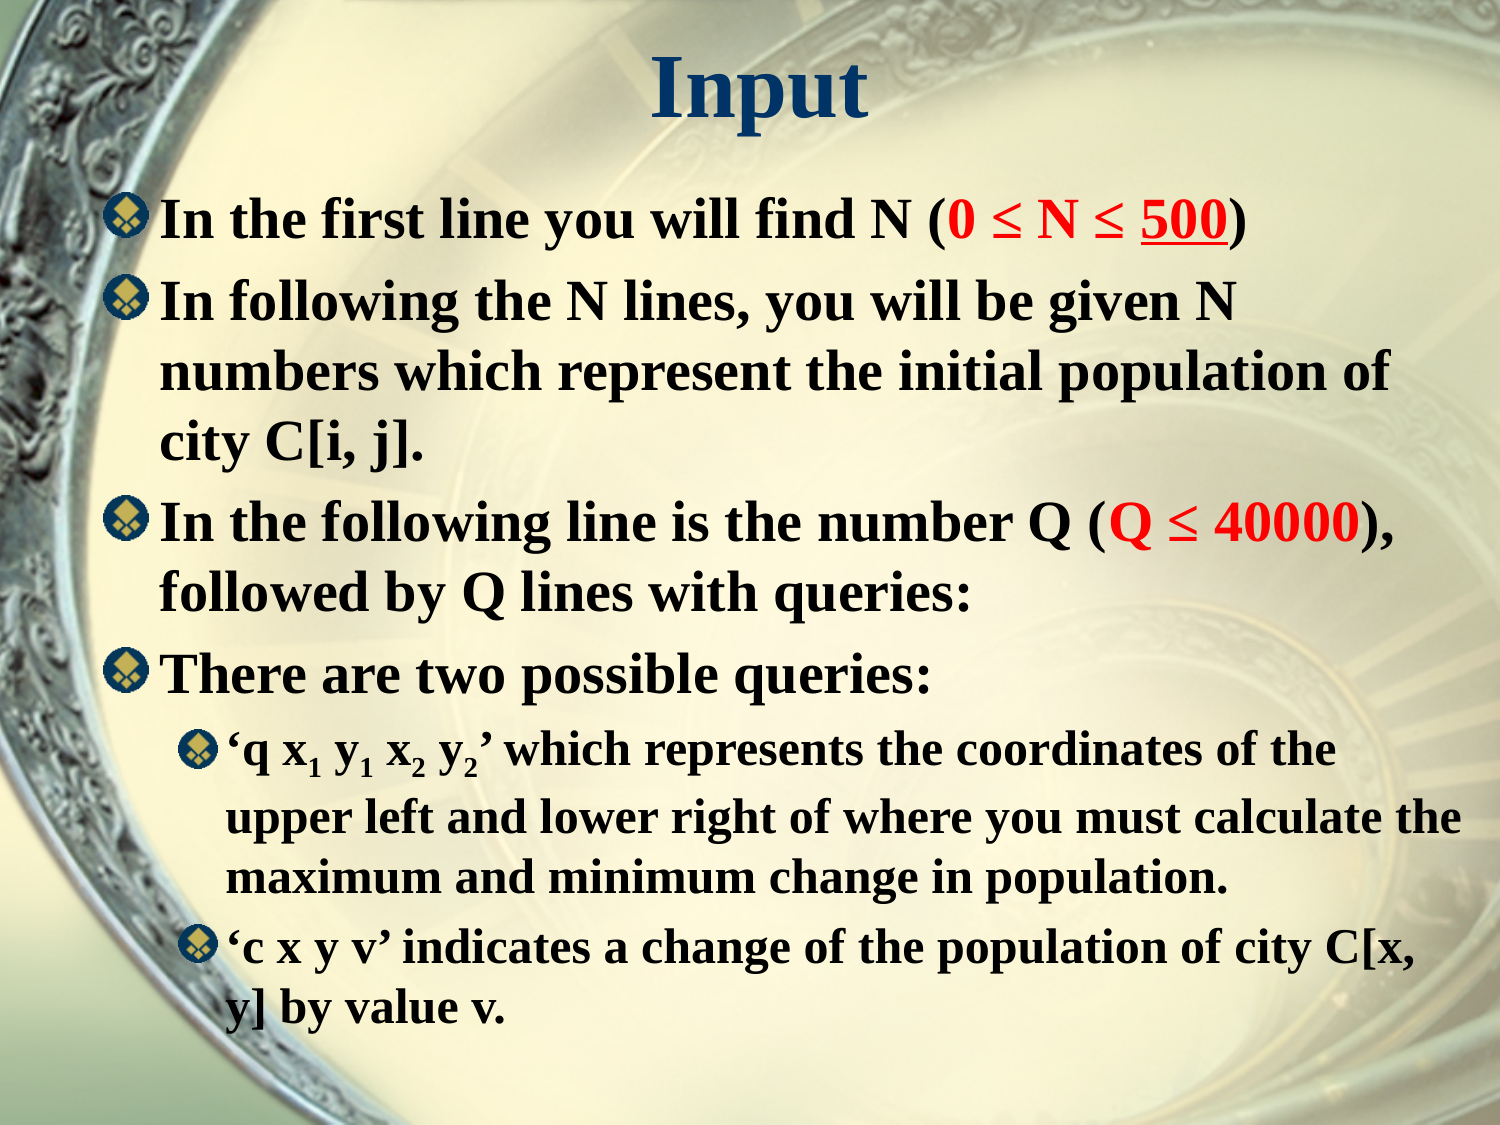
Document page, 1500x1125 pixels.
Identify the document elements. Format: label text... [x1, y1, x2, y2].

title Input [159, 30, 1360, 169]
picture [0, 0, 1500, 1125]
list In the first line you will find N (0 ≤ N ≤ 500) In following the N lines, you will be given N numbers which represent the initial population of city C[i, j]. In the following line is the number Q (Q ≤ 40000), followed by Q lines with queries: There are two possible queries: ‘q x1 y1 x2 y2’ which represents the coordinates of the upper left and lower right of where you must calculate the maximum and minimum change in population. ‘c x y v’ indicates a change of the population of city C[x, y] by value v. [88, 172, 1483, 1059]
